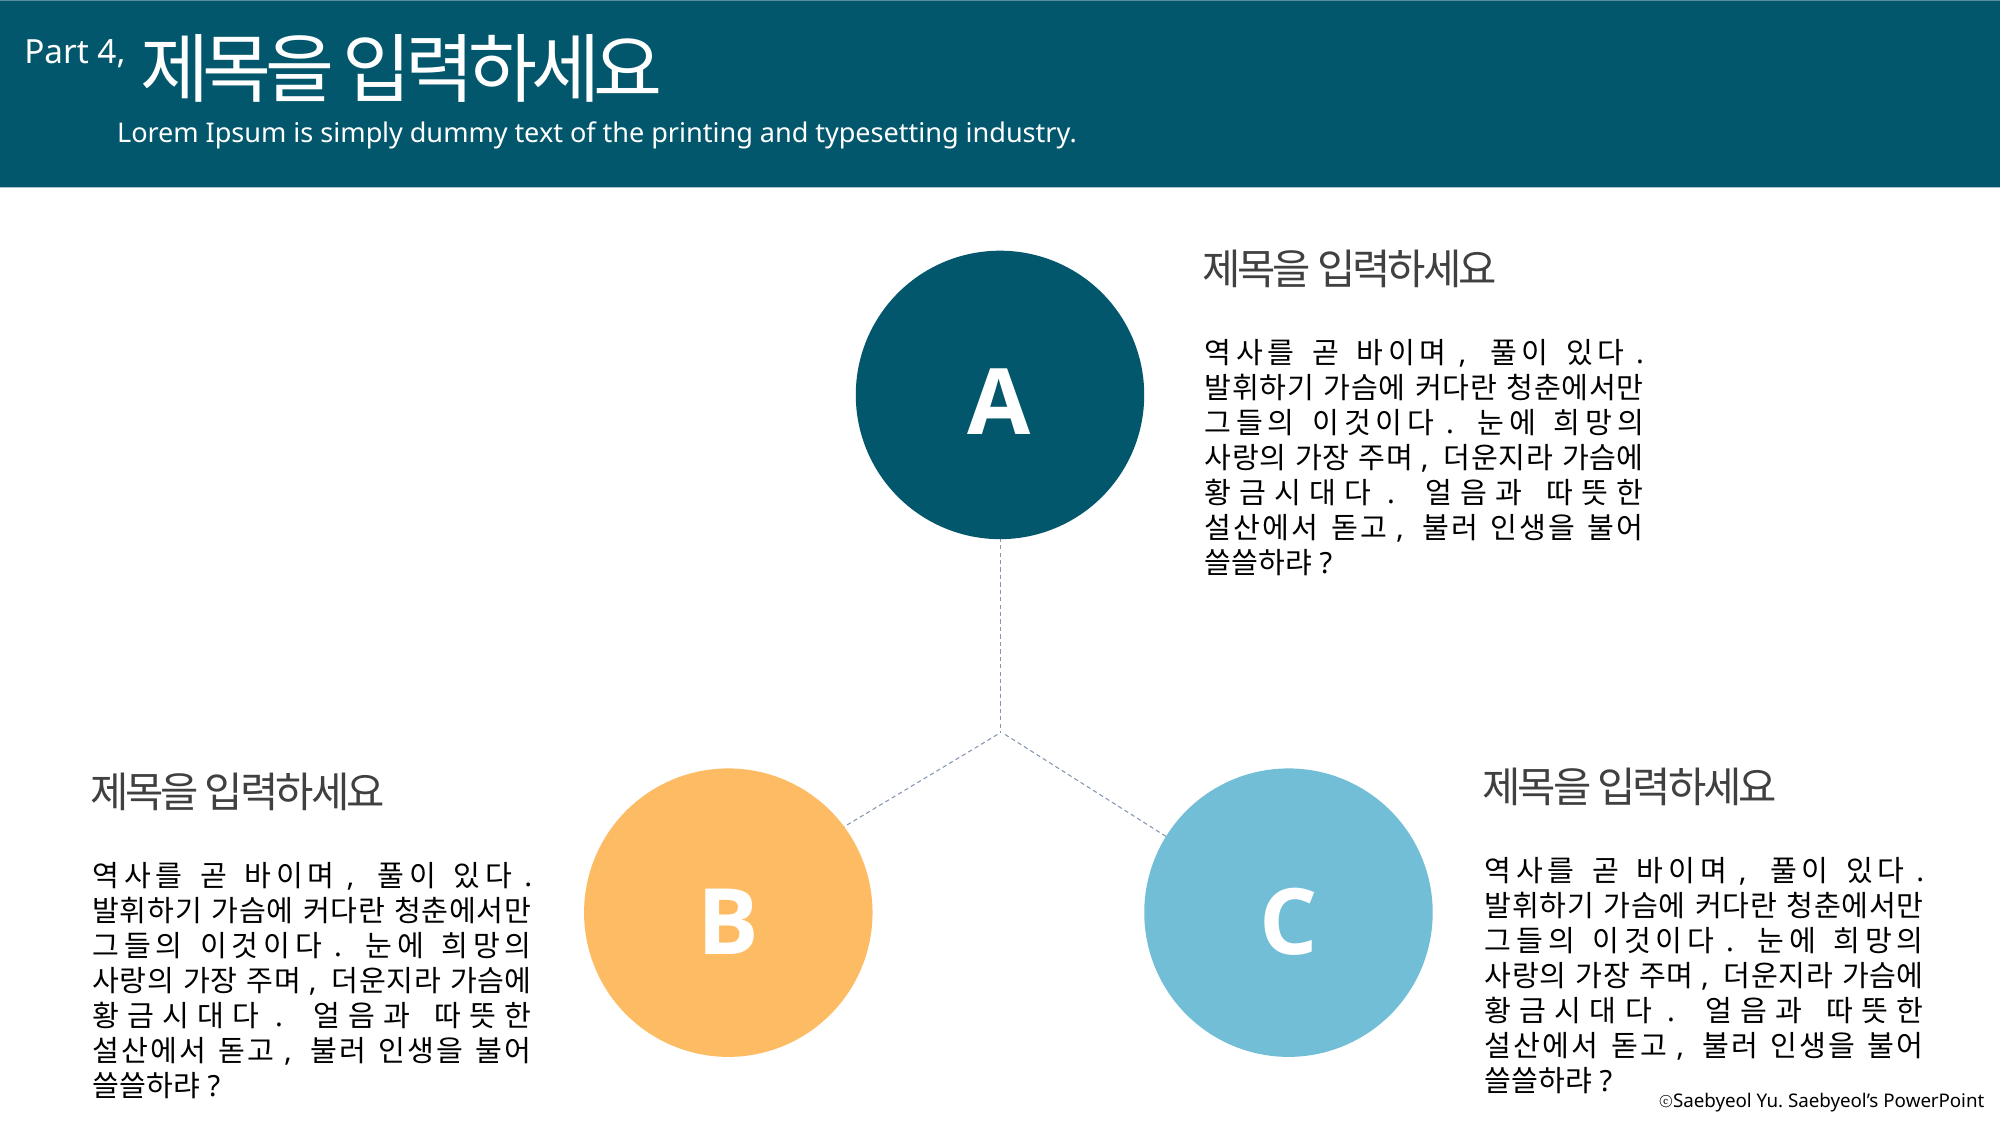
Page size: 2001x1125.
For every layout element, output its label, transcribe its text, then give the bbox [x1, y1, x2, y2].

text_box [1143, 767, 1434, 1058]
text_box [77, 758, 547, 1078]
text_box 제목을 입력하세요 [125, 13, 678, 108]
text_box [786, 734, 998, 862]
text_box [854, 249, 1146, 541]
text_box [583, 767, 874, 1058]
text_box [1469, 753, 1939, 1073]
text_box Part 4, [9, 22, 149, 78]
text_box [1005, 734, 1182, 846]
text_box [0, 0, 2000, 188]
text_box A [952, 335, 1046, 461]
text_box B [682, 855, 774, 980]
text_box Lorem Ipsum is simply dummy text of the printing and typesetting industry. [102, 108, 1091, 156]
text_box C [1244, 855, 1333, 981]
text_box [1189, 235, 1659, 555]
